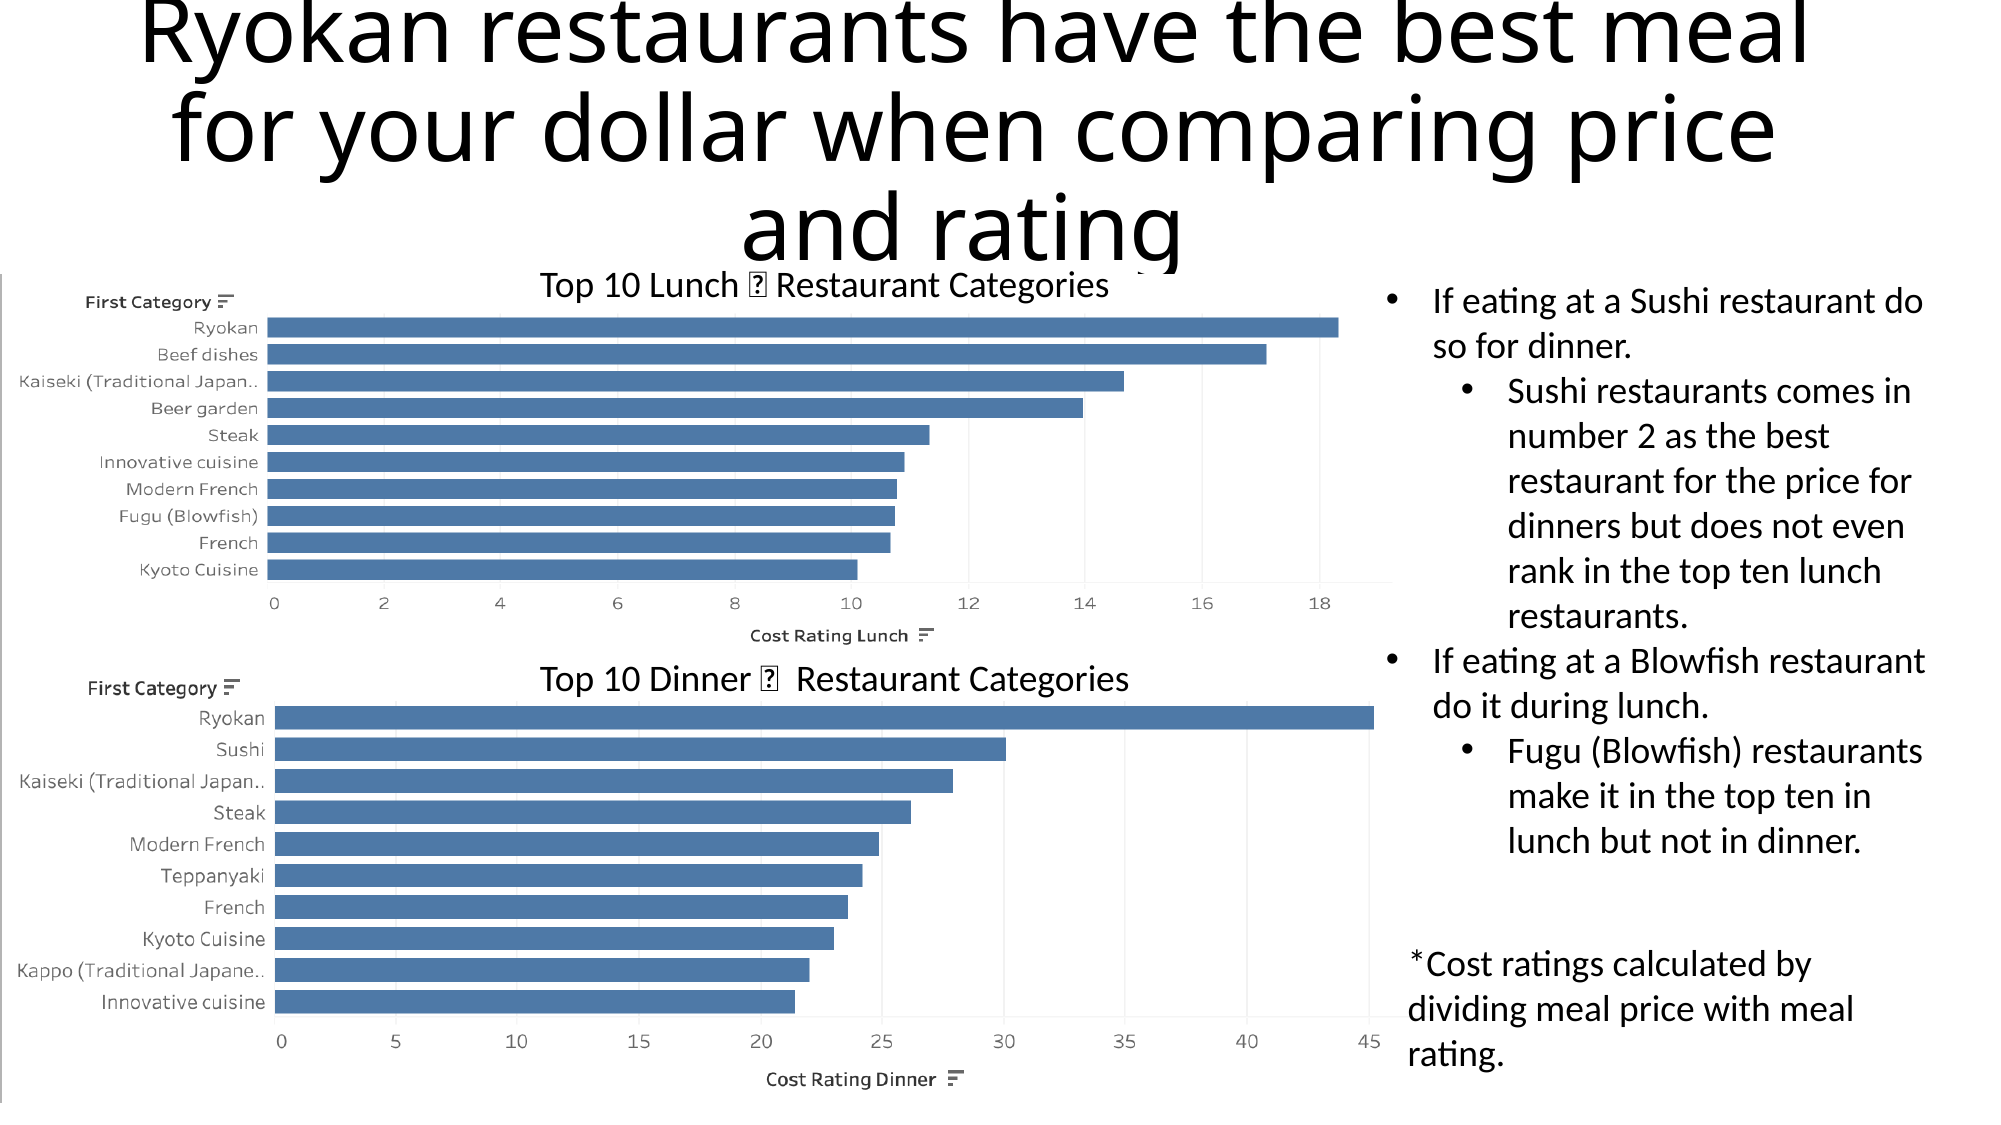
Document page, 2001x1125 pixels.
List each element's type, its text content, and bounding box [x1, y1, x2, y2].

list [0, 655, 1430, 1103]
picture [0, 259, 1393, 656]
text_box If eating at a Sushi restaurant do so for dinner. Sushi restaurants comes in number 2 as the best restaurant for the price for dinners but does not even rank in the top ten lunch restaurants. If eating at a Blowfish restaurant do it during lunch. Fugu (Blowfish) restaurants make it in the top ten in lunch but not in dinner. [1371, 269, 1955, 914]
title Ryokan restaurants have the best meal for your dollar when comparing price and rating [88, 22, 1863, 241]
text_box Top 10 Lunch 🍜 Restaurant Categories [524, 252, 1329, 274]
text_box *Cost ratings calculated by dividing meal price with meal rating. [1430, 931, 1894, 1082]
